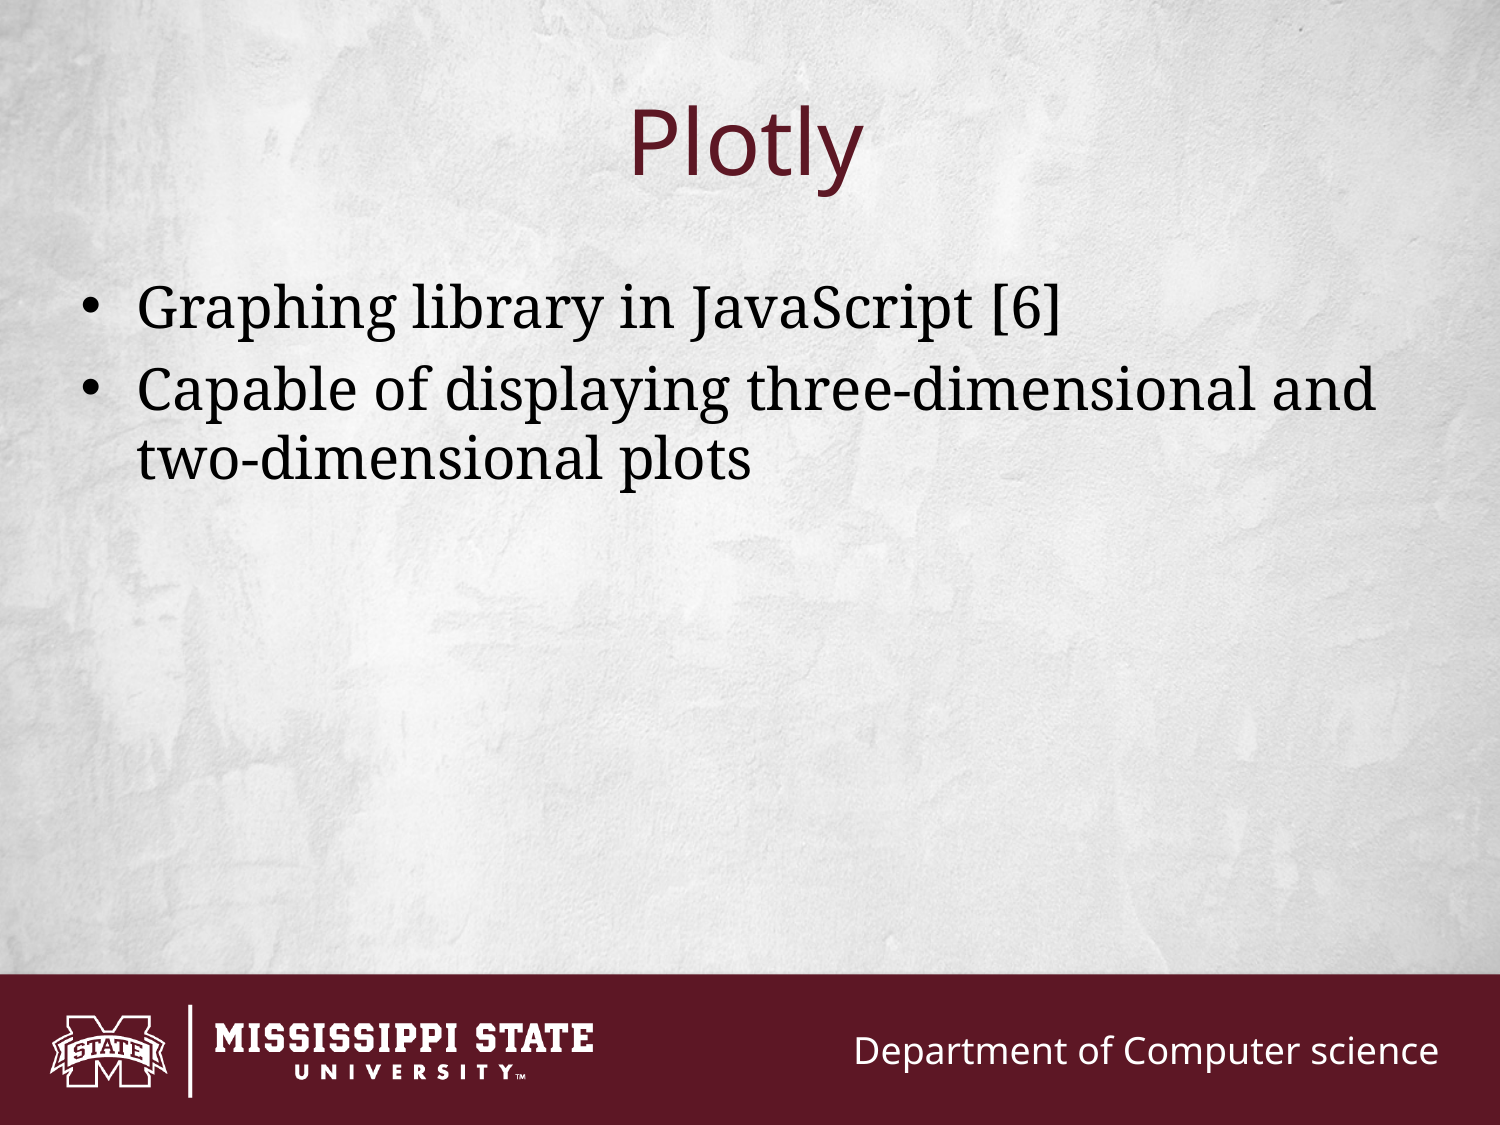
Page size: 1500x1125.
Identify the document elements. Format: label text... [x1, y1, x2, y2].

title Plotly [65, 45, 1425, 233]
picture [49, 1004, 593, 1098]
list Graphing library in JavaScript [6] Capable of displaying three-dimensional and two-dimensional plots [65, 262, 1425, 933]
